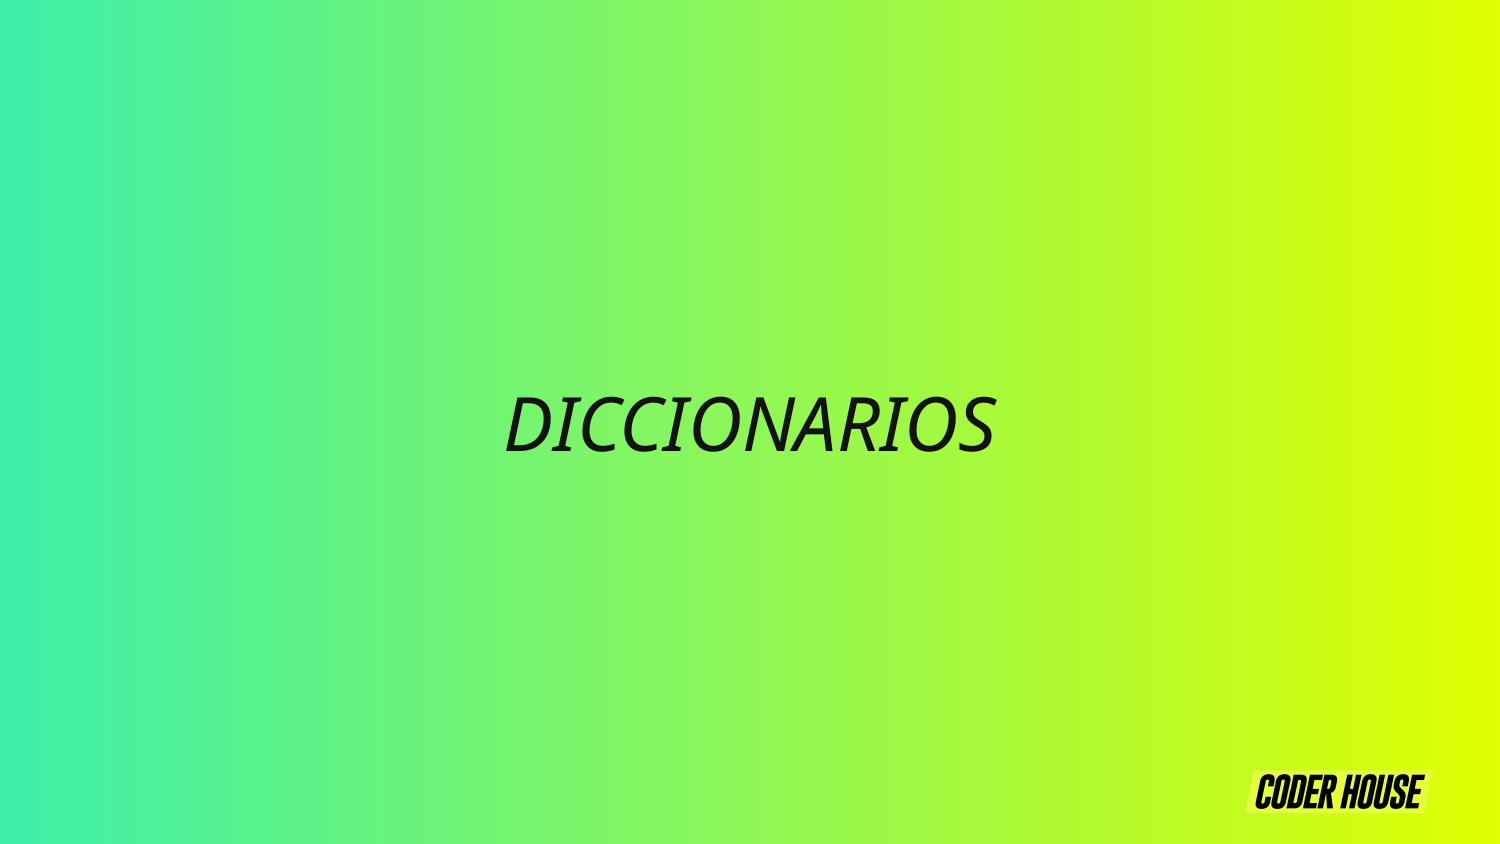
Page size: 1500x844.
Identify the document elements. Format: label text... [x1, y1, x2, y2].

picture [1241, 764, 1437, 819]
text_box DICCIONARIOS [229, 340, 1271, 503]
